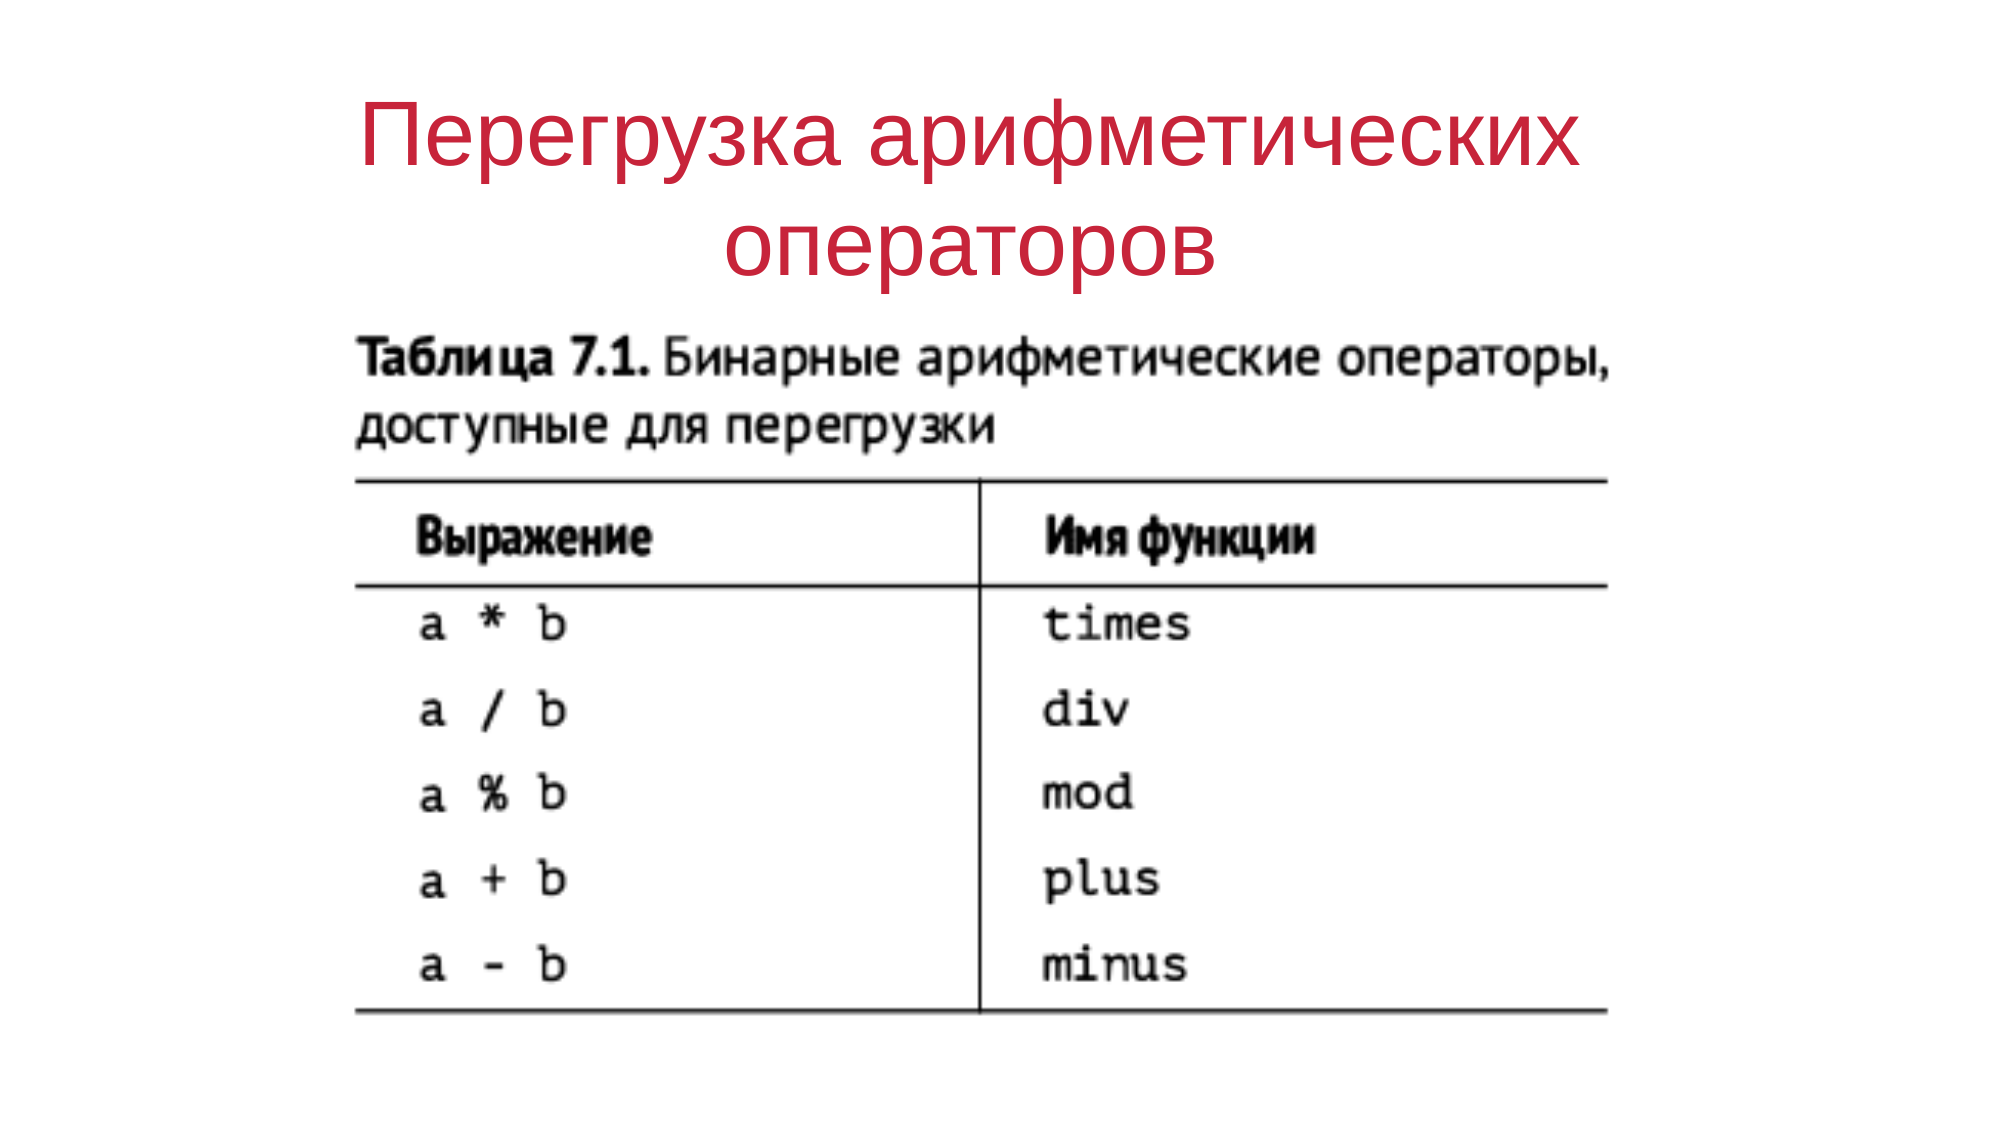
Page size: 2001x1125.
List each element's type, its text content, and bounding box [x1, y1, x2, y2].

picture [306, 305, 1837, 1028]
text_box Перегрузка арифметических операторов [99, 59, 1843, 308]
